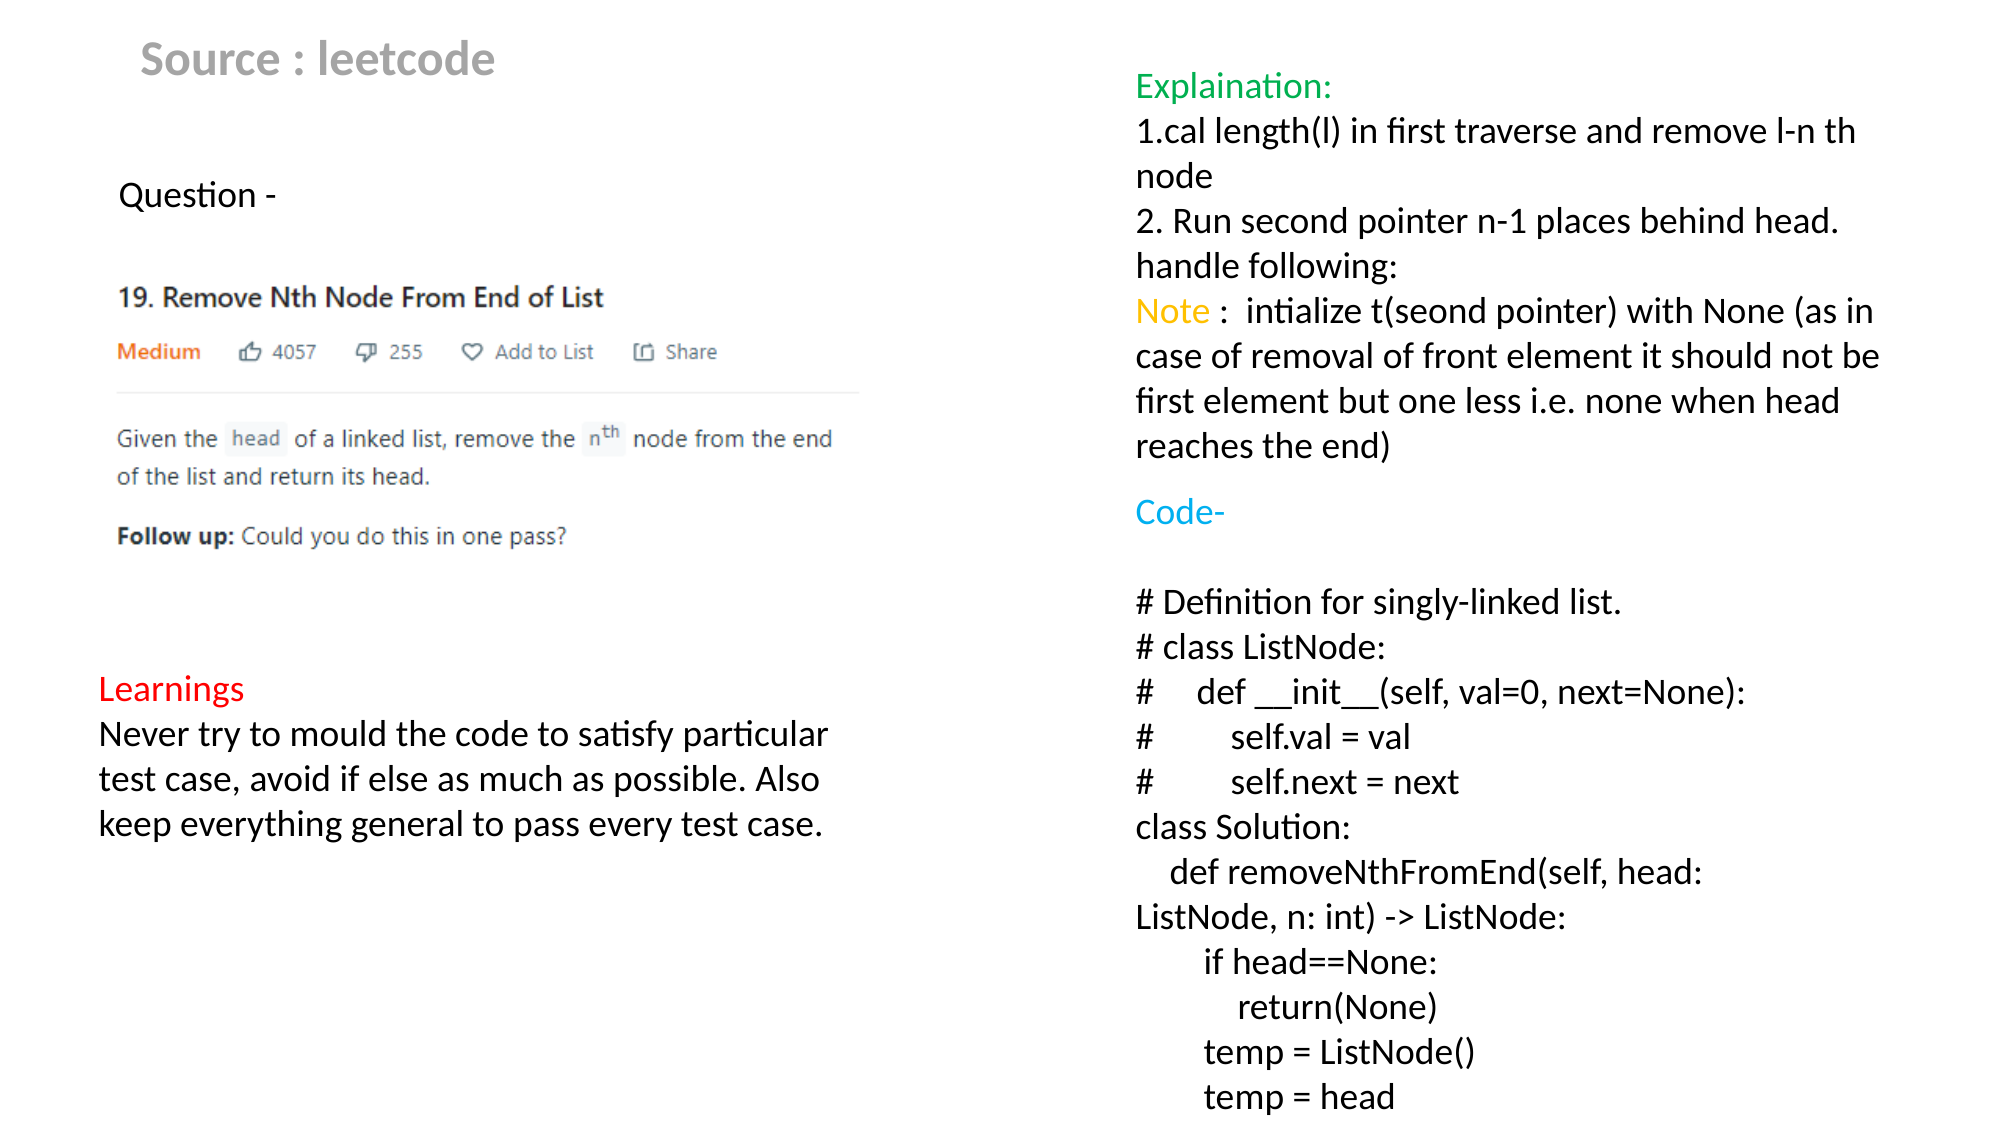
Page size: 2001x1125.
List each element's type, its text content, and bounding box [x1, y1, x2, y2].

text_box Explaination: 1.cal length(l) in first traverse and remove l-n th node 2. Run second pointer n-1 places behind head. handle following: Note : intialize t(seond pointer) with None (as in case of removal of front element it should not be first element but one less i.e. none when head reaches the end) [1120, 53, 1942, 564]
text_box Learnings Never try to mould the code to satisfy particular test case, avoid if else as much as possible. Also keep everything general to pass every test case. [83, 656, 872, 852]
picture [103, 265, 861, 587]
text_box Source : leetcode [0, 17, 713, 93]
text_box Question - [103, 162, 573, 222]
text_box Code- # Definition for singly-linked list. # class ListNode: # def __init__(self, val=0, next=None): # self.val = val # self.next = next class Solution: def removeNthFromEnd(self, head: ListNode, n: int) -> ListNode: if head==None: return(None) temp = ListNode() temp = head t = None n = n-1 while(head.next!=None): head = head.next if(n<1): if t == None: t = temp else: t = t.next n-=1 if t == None: return(temp.next) t.next = t.next.next return(temp) [1120, 479, 1836, 1125]
